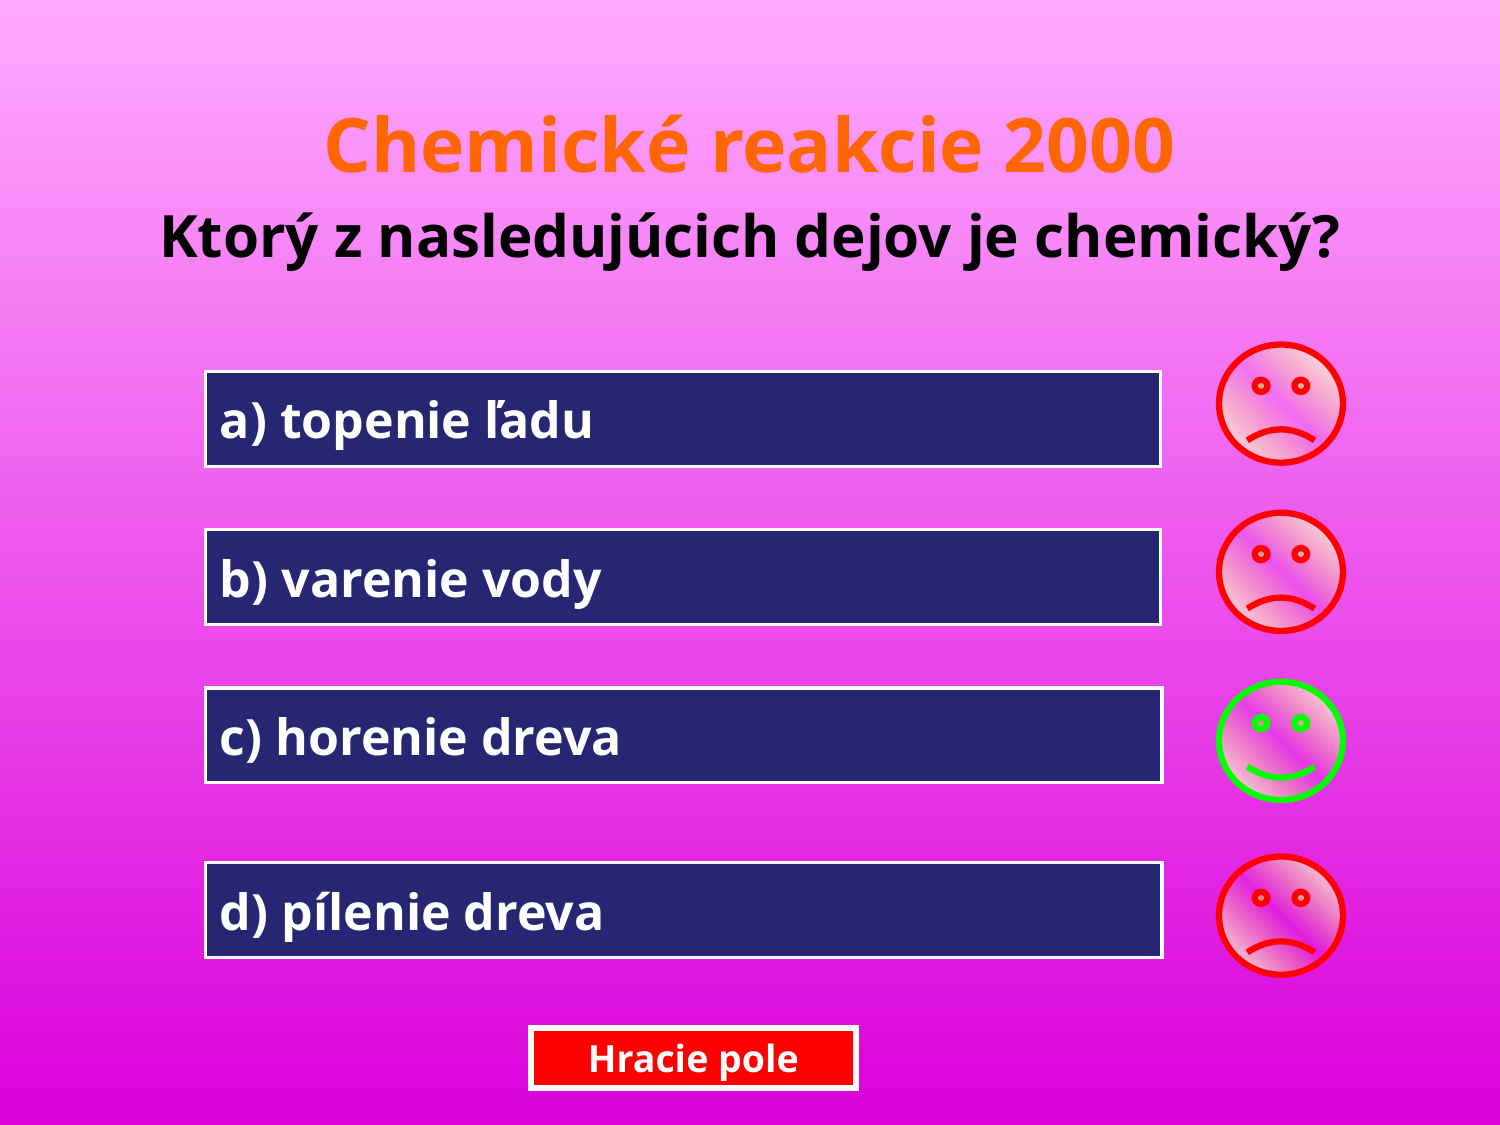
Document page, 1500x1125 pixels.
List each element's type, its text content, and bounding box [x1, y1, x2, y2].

text_box [1219, 856, 1343, 975]
text_box b) varenie vody [205, 529, 1161, 625]
text_box c) horenie dreva [205, 687, 1162, 783]
text_box [1219, 681, 1343, 800]
text_box d) pílenie dreva [205, 862, 1162, 958]
text_box [1219, 344, 1343, 463]
text_box Chemické reakcie 2000 Ktorý z nasledujúcich dejov je chemický? [59, 90, 1442, 203]
text_box [1219, 512, 1343, 631]
text_box Hracie pole [531, 1027, 857, 1089]
text_box a) topenie ľadu [205, 371, 1161, 467]
